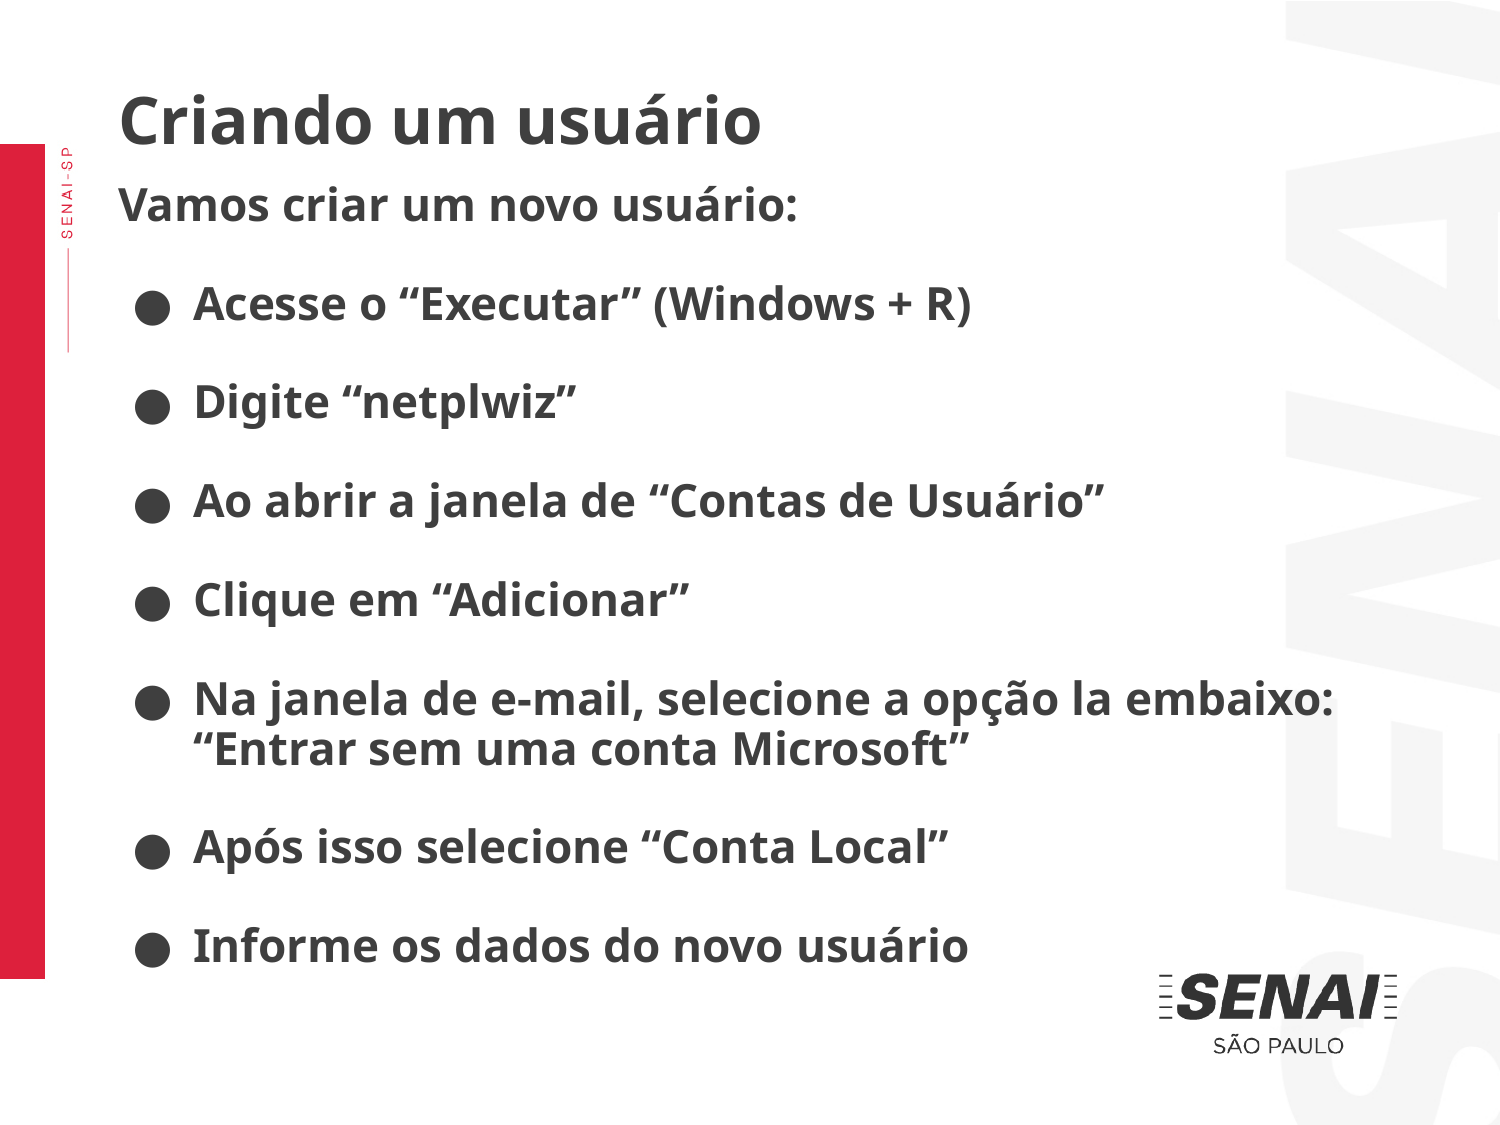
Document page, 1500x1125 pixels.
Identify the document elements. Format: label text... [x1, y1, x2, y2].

list Criando um usuário [103, 92, 1397, 209]
text_box Vamos criar um novo usuário: Acesse o “Executar” (Windows + R) Digite “netplwiz” Ao abrir a janela de “Contas de Usuário” Clique em “Adicionar” Na janela de e-mail, selecione a opção la embaixo: “Entrar sem uma conta Microsoft” Após isso selecione “Conta Local” Informe os dados do novo usuário [103, 209, 1374, 826]
picture [0, 0, 1500, 1125]
